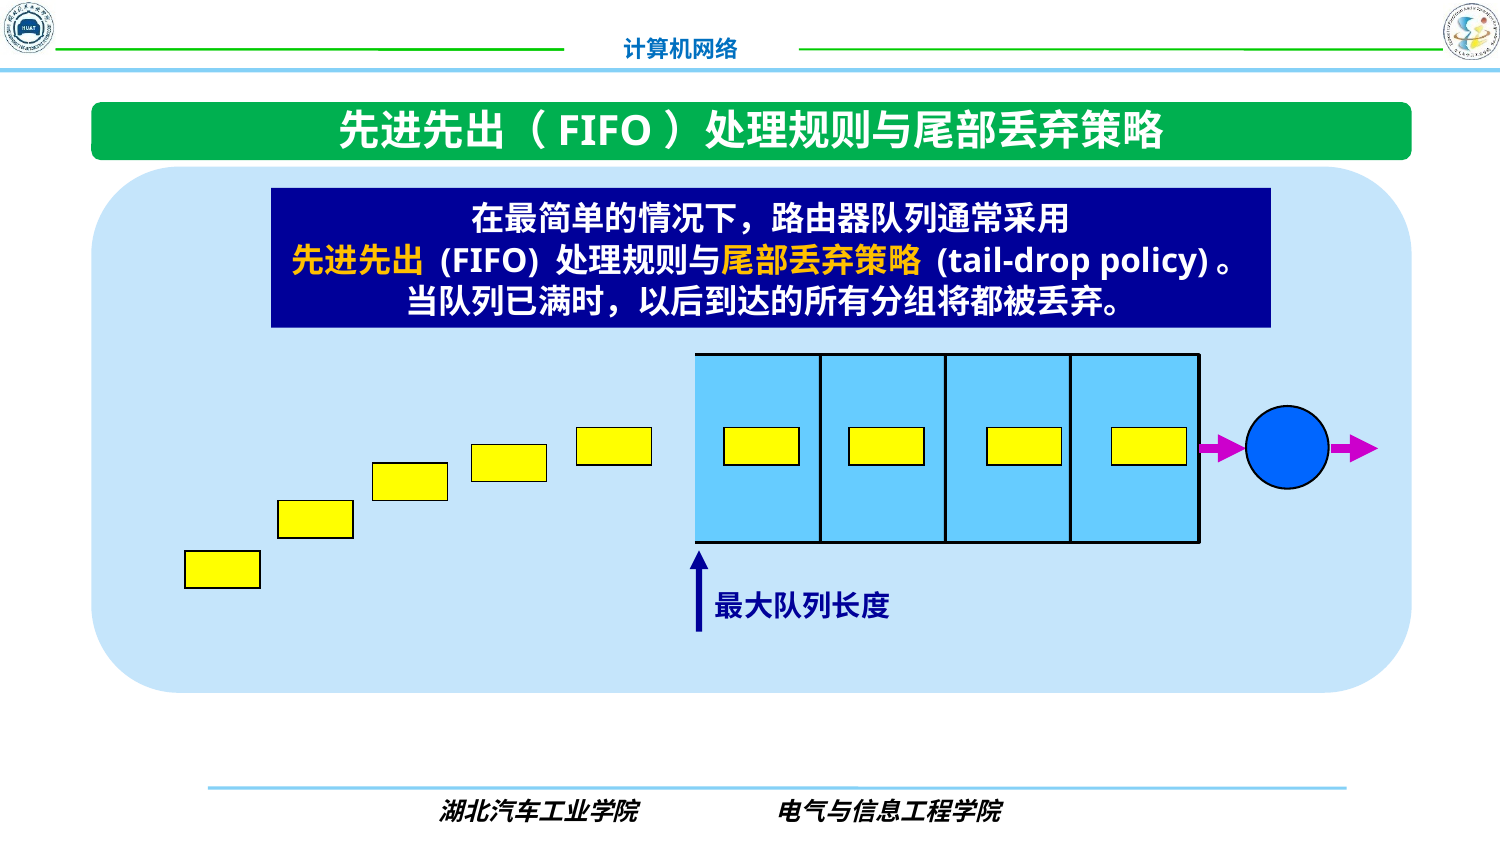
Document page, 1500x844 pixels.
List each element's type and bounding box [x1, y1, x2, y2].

text_box [91, 96, 1412, 162]
text_box [89, 164, 1414, 695]
picture [0, 0, 58, 57]
picture [1443, 3, 1500, 60]
